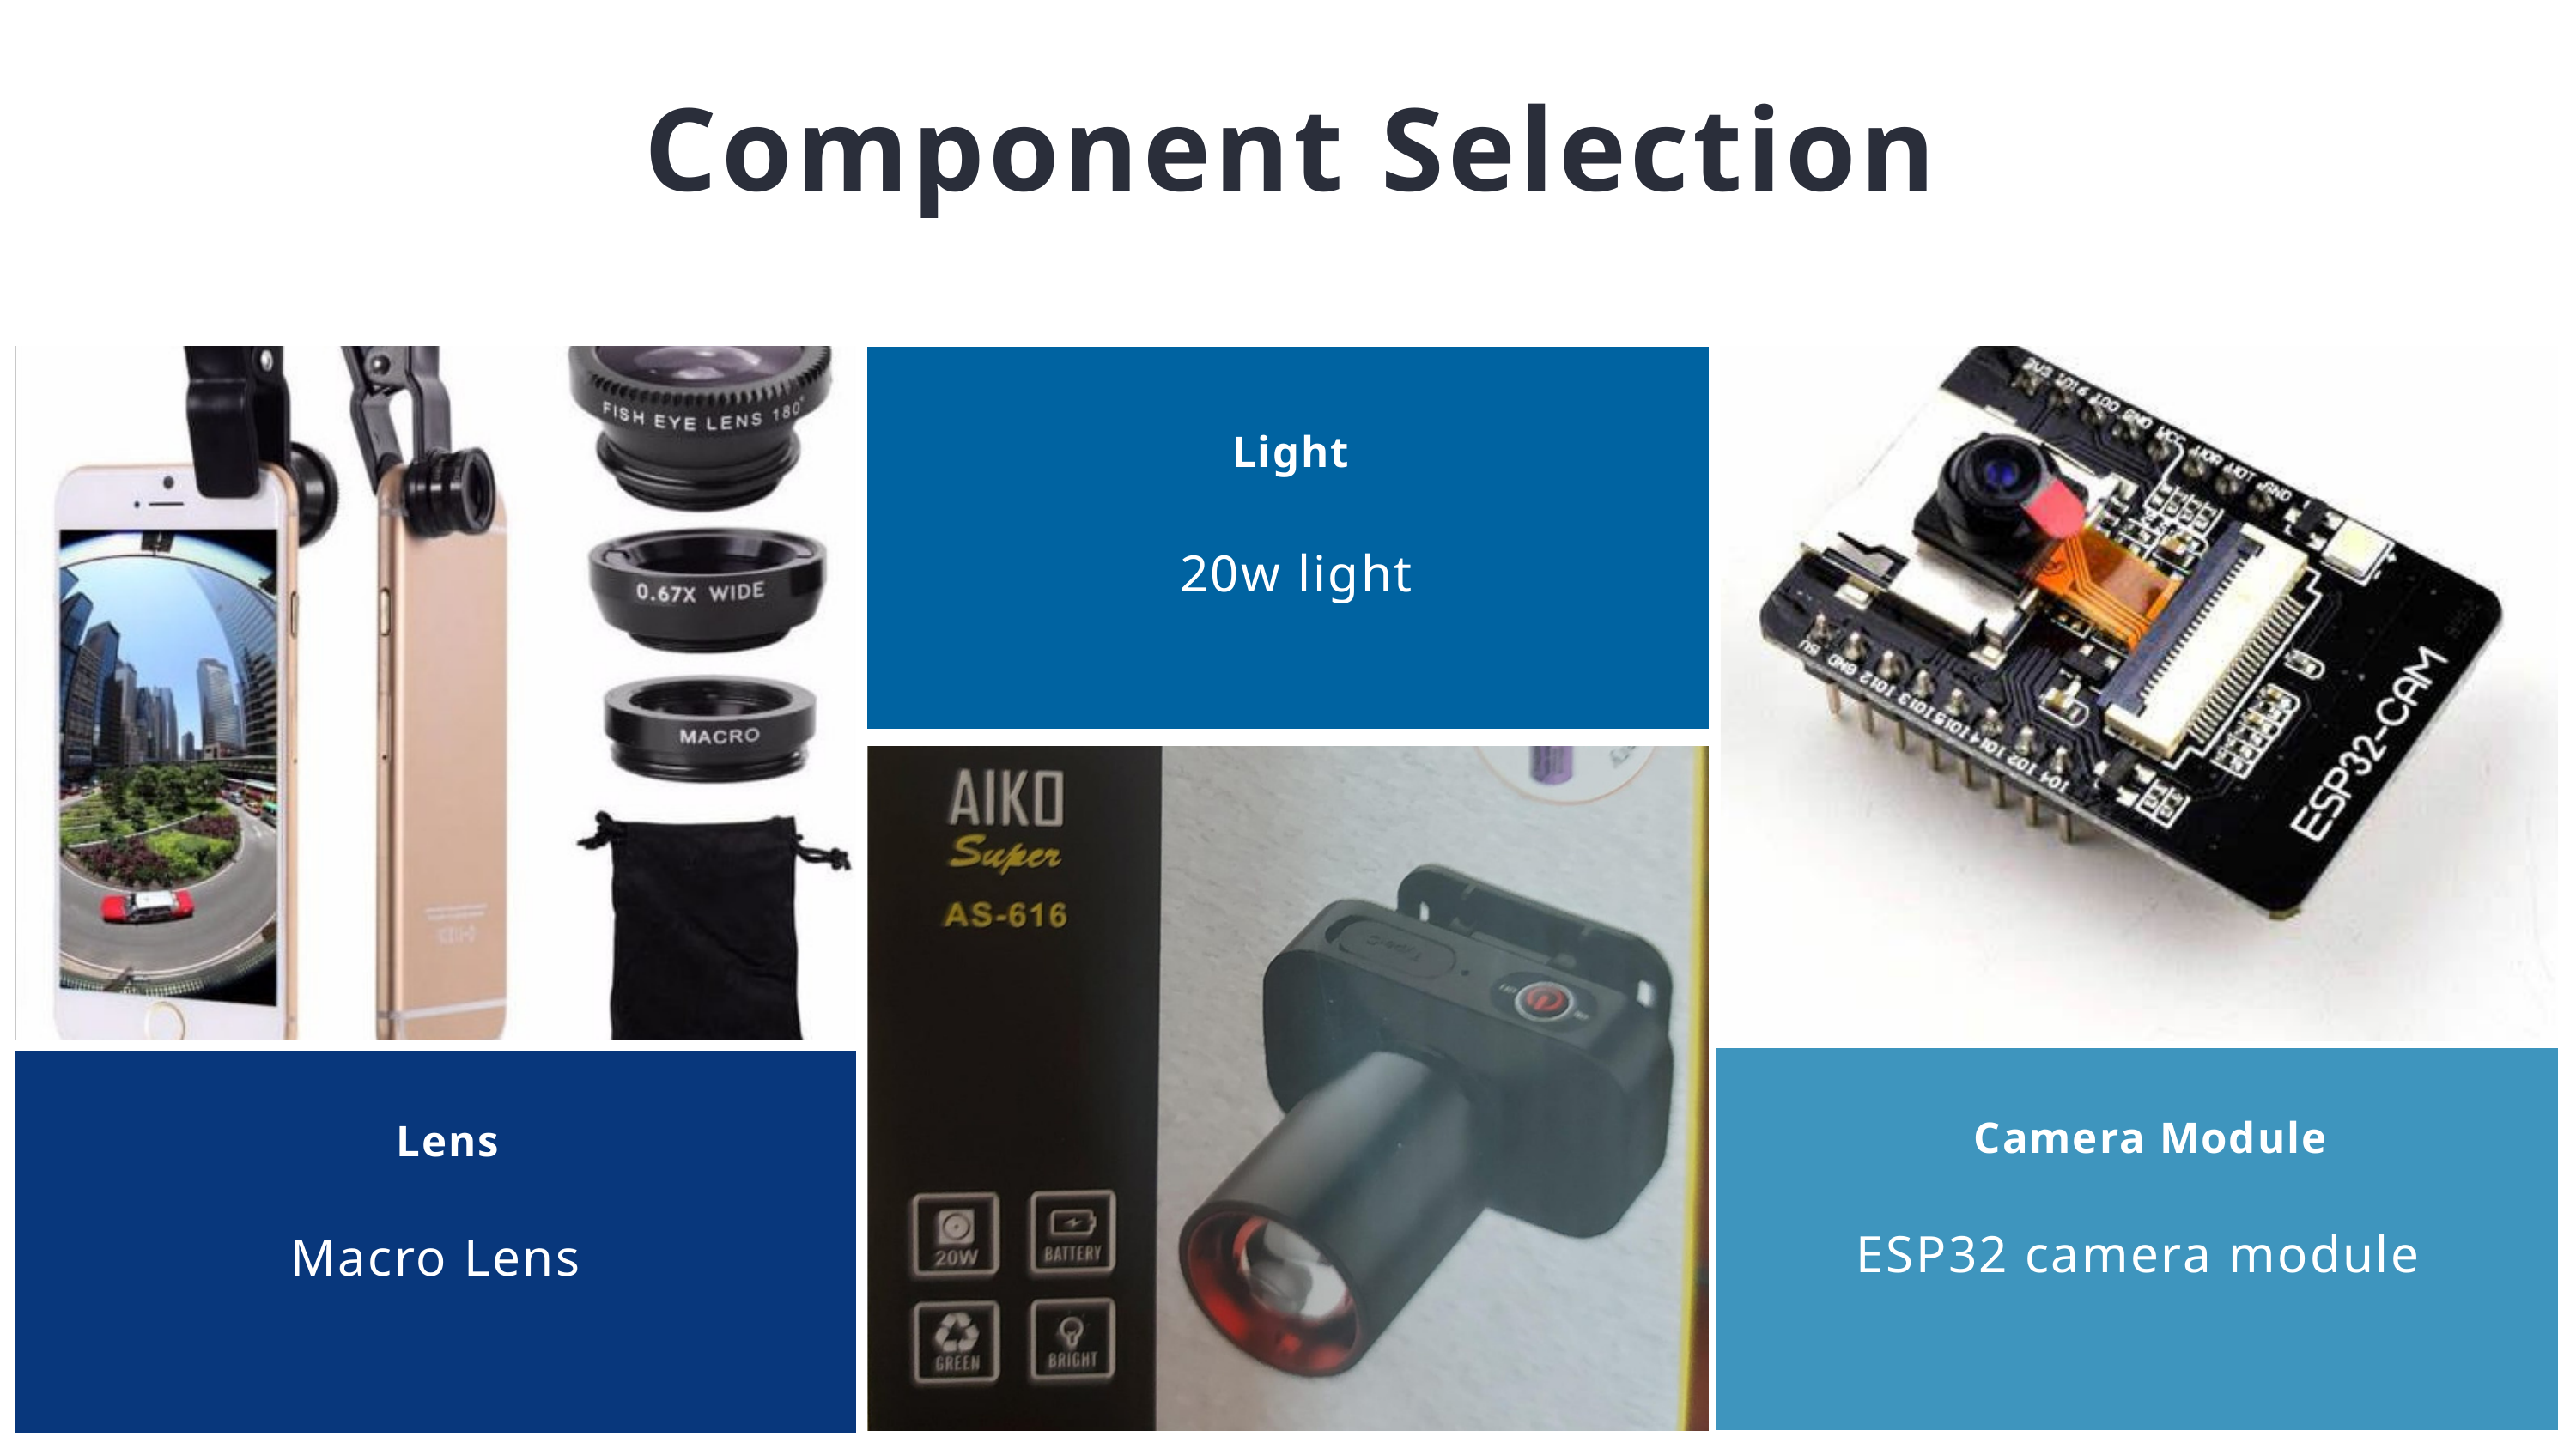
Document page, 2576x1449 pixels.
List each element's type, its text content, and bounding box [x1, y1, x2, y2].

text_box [867, 346, 1710, 730]
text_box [1716, 1047, 2559, 1431]
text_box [14, 1050, 856, 1434]
text_box [1720, 346, 2558, 1041]
text_box [15, 346, 856, 1040]
text_box Component Selection [595, 76, 1987, 214]
text_box [867, 746, 1709, 1431]
